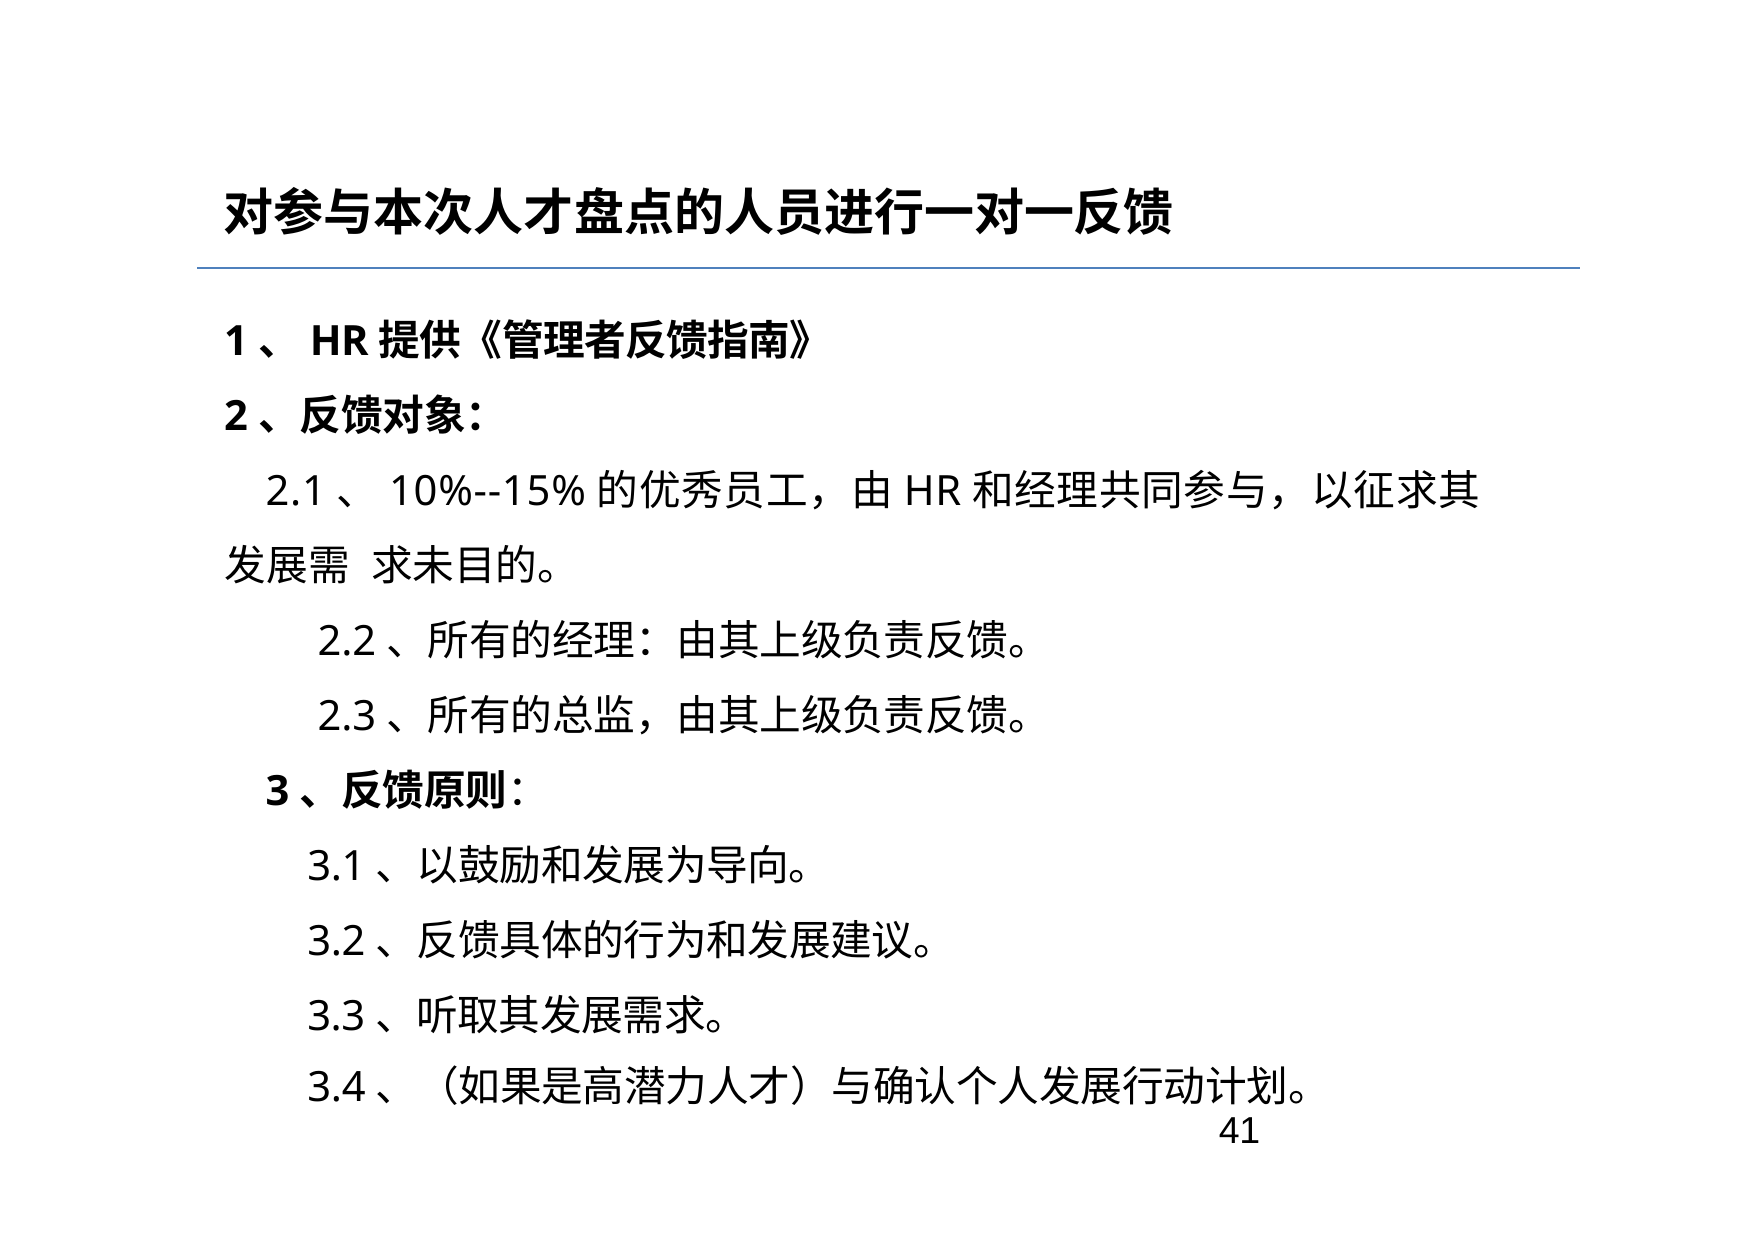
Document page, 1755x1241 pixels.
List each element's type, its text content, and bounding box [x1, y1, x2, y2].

text_box 1、HR提供《管理者反馈指南》 2、反馈对象： 2.1、10%--15%的优秀员工，由HR和经理共同参与，以征求其发展需 求未目的。 2.2、所有的经理：由其上级负责反馈。 2.3、所有的总监，由其上级负责反馈。 3、反馈原则： 3.1、以鼓励和发展为导向。 3.2、反馈具体的行为和发展建议。 3.3、听取其发展需求。 3.4、（如果是高潜力人才）与确认个人发展行动计划。 41 [222, 313, 1522, 1152]
title 对参与本次人才盘点的人员进行一对一反馈 [140, 180, 1615, 388]
